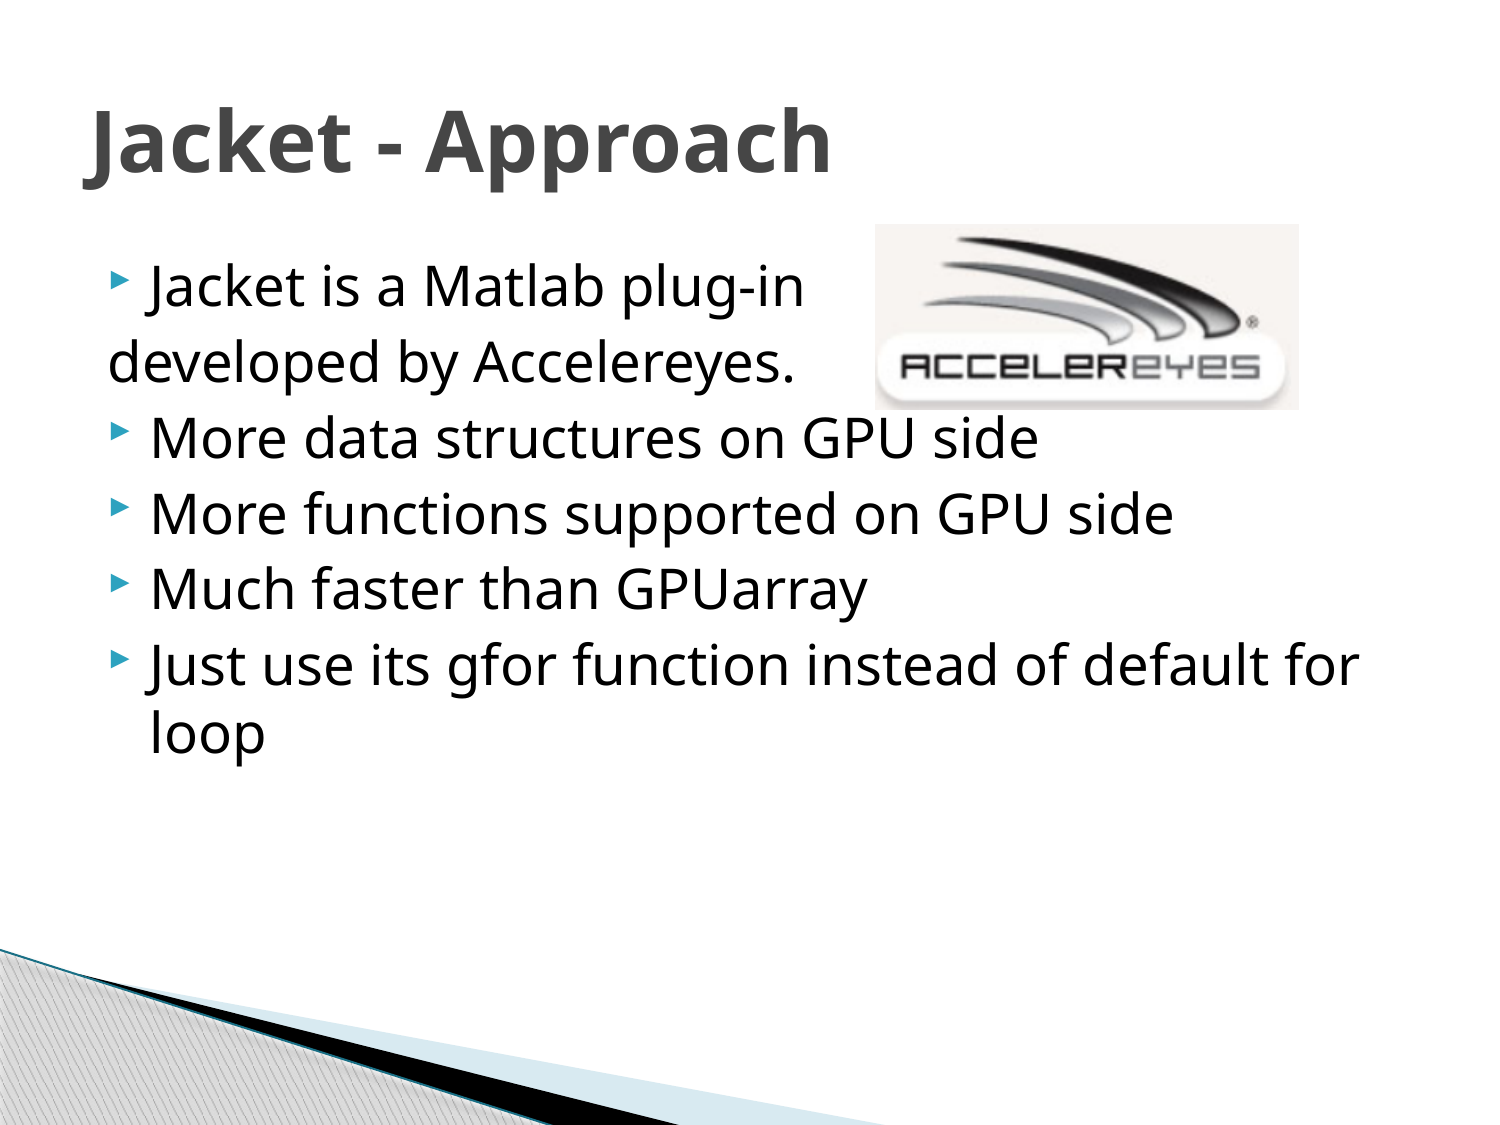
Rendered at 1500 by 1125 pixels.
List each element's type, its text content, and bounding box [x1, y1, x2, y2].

title Jacket - Approach [75, 45, 1425, 233]
picture [874, 224, 1299, 410]
list Jacket is a Matlab plug-in developed by Accelereyes. More data structures on GPU side More functions supported on GPU side Much faster than GPUarray Just use its gfor function instead of default for loop [75, 243, 1425, 986]
